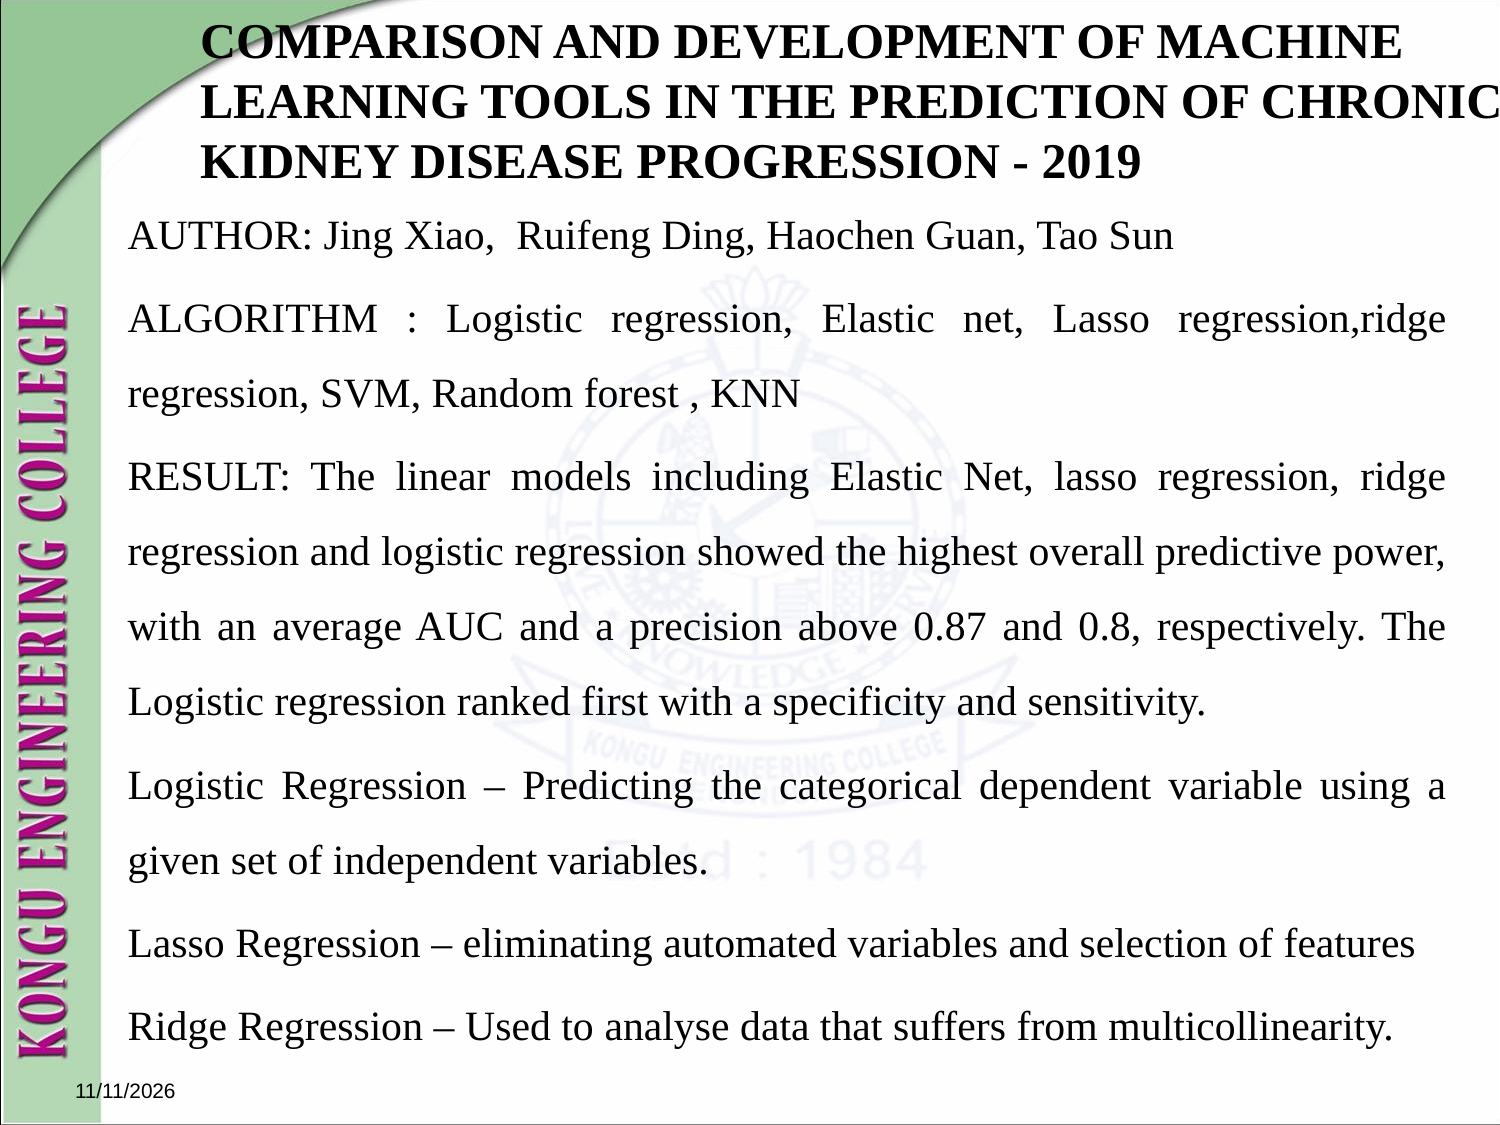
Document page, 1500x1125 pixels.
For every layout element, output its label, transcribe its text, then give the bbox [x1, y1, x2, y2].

title COMPARISON AND DEVELOPMENT OF MACHINE LEARNING TOOLS IN THE PREDICTION OF CHRONIC KIDNEY DISEASE PROGRESSION - 2019 [199, 0, 1500, 189]
list AUTHOR: Jing Xiao, Ruifeng Ding, Haochen Guan, Tao Sun ALGORITHM : Logistic regression, Elastic net, Lasso regression,ridge regression, SVM, Random forest , KNN RESULT: The linear models including Elastic Net, lasso regression, ridge regression and logistic regression showed the highest overall predictive power, with an average AUC and a precision above 0.87 and 0.8, respectively. The Logistic regression ranked first with a specificity and sensitivity. Logistic Regression – Predicting the categorical dependent variable using a given set of independent variables. Lasso Regression – eliminating automated variables and selection of features Ridge Regression – Used to analyse data that suffers from multicollinearity. [112, 174, 1463, 1103]
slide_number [75, 1042, 425, 1103]
picture [0, 0, 1500, 1125]
